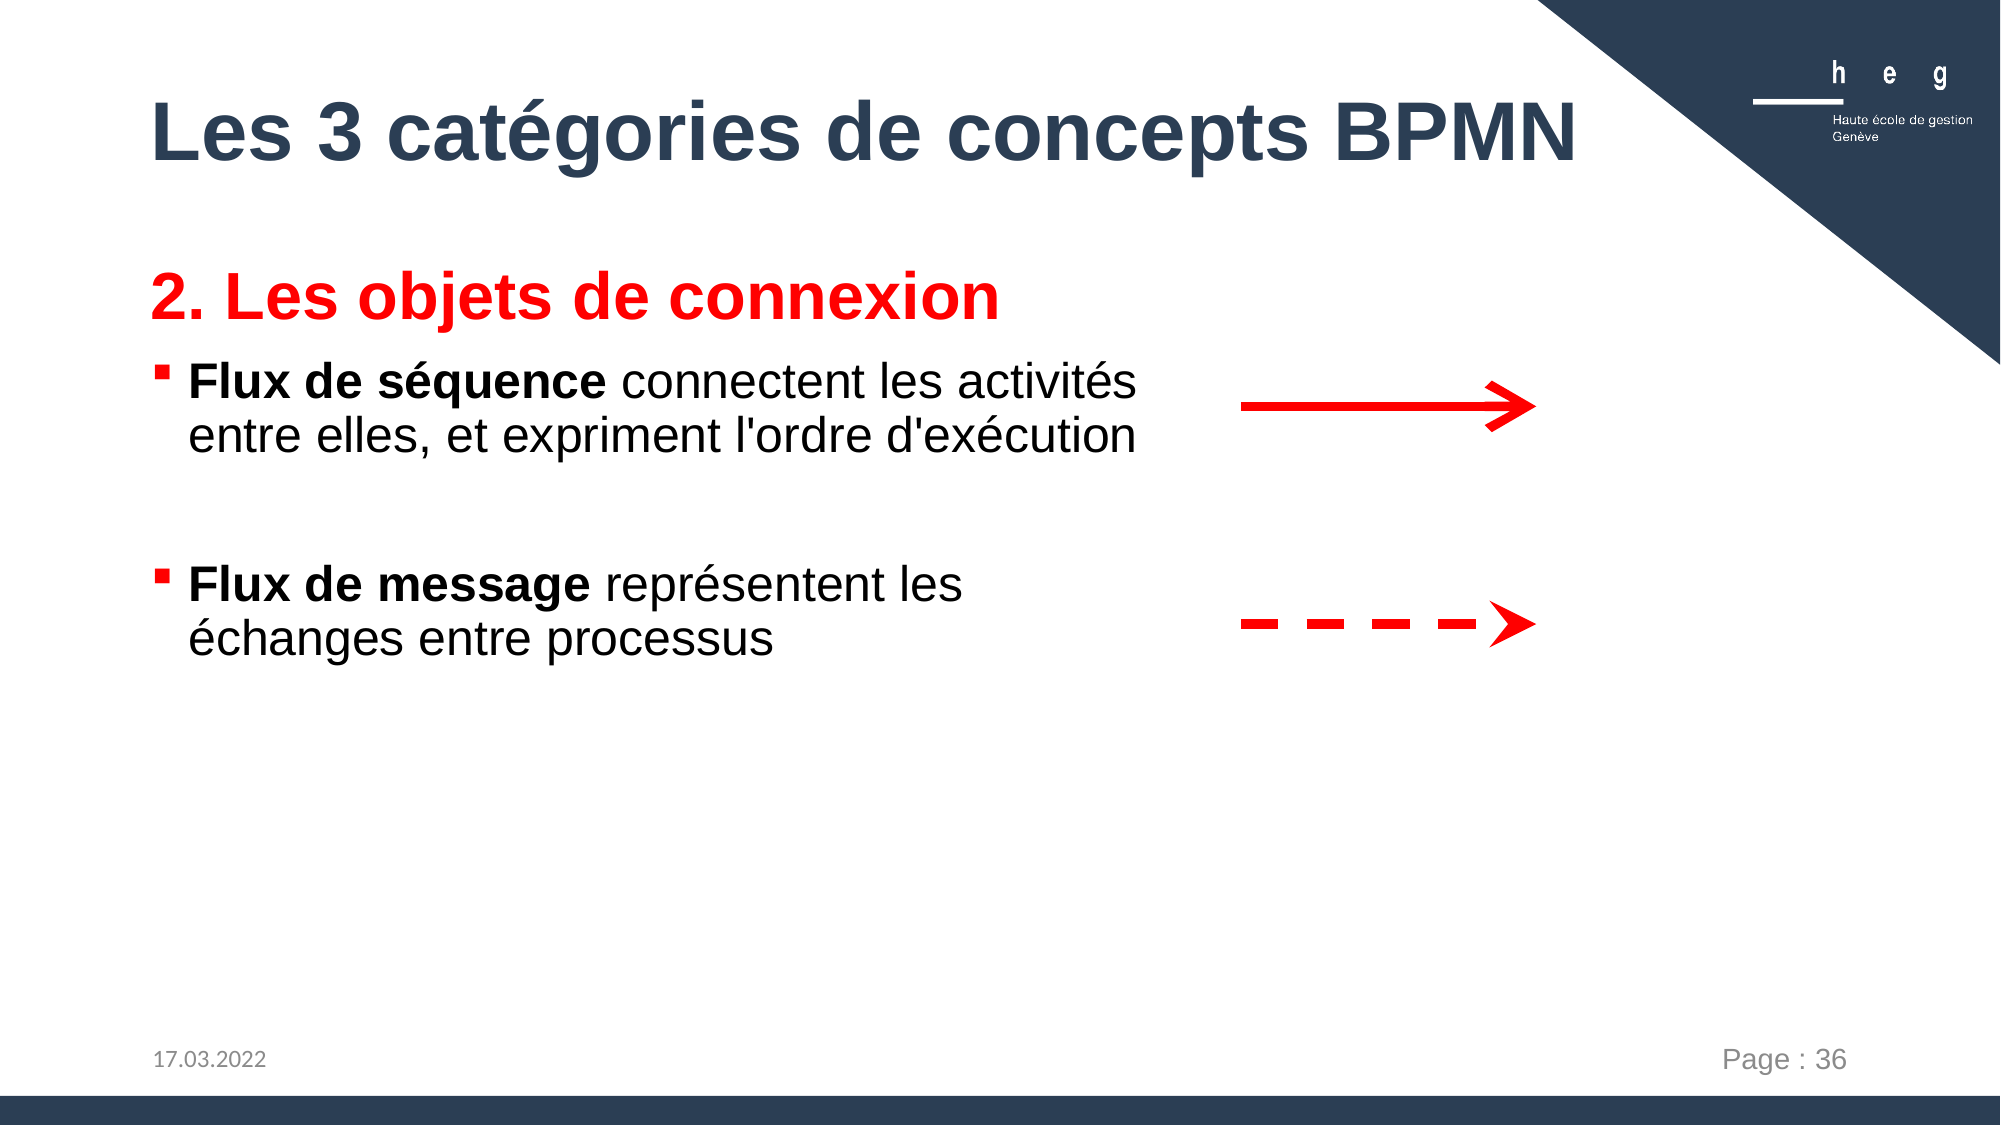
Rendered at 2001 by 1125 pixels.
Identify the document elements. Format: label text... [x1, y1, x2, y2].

picture [1753, 60, 1972, 141]
slide_number Page : 36 [1412, 1027, 1863, 1088]
list 2. Les objets de connexion Flux de séquence connectent les activités entre elles, et expriment l'ordre d'exécution Flux de message représentent les échanges entre processus [135, 254, 1196, 1058]
title Les 3 catégories de concepts BPMN [135, 51, 1675, 216]
